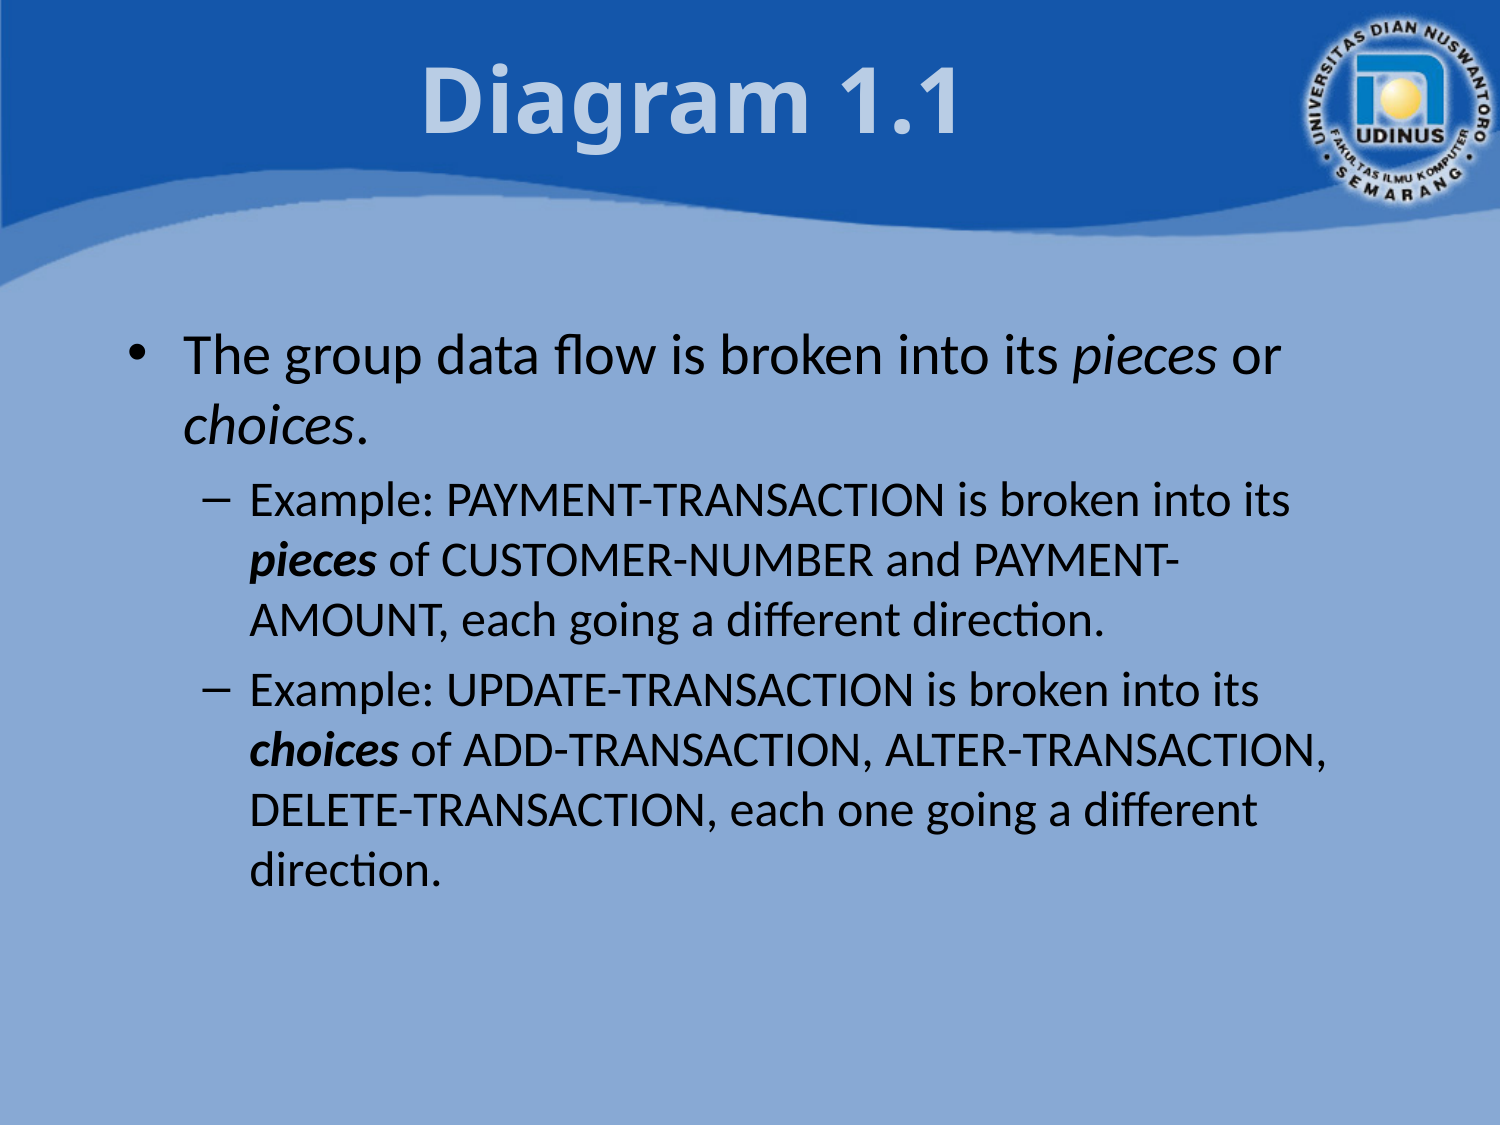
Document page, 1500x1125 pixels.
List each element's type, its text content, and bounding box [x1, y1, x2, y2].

picture [0, 0, 1500, 1125]
list The group data flow is broken into its pieces or choices. Example: PAYMENT-TRANSACTION is broken into its pieces of CUSTOMER-NUMBER and PAYMENT-AMOUNT, each going a different direction. Example: UPDATE-TRANSACTION is broken into its choices of ADD-TRANSACTION, ALTER-TRANSACTION, DELETE-TRANSACTION, each one going a different direction. [112, 308, 1388, 932]
title Diagram 1.1 [62, 2, 1325, 191]
